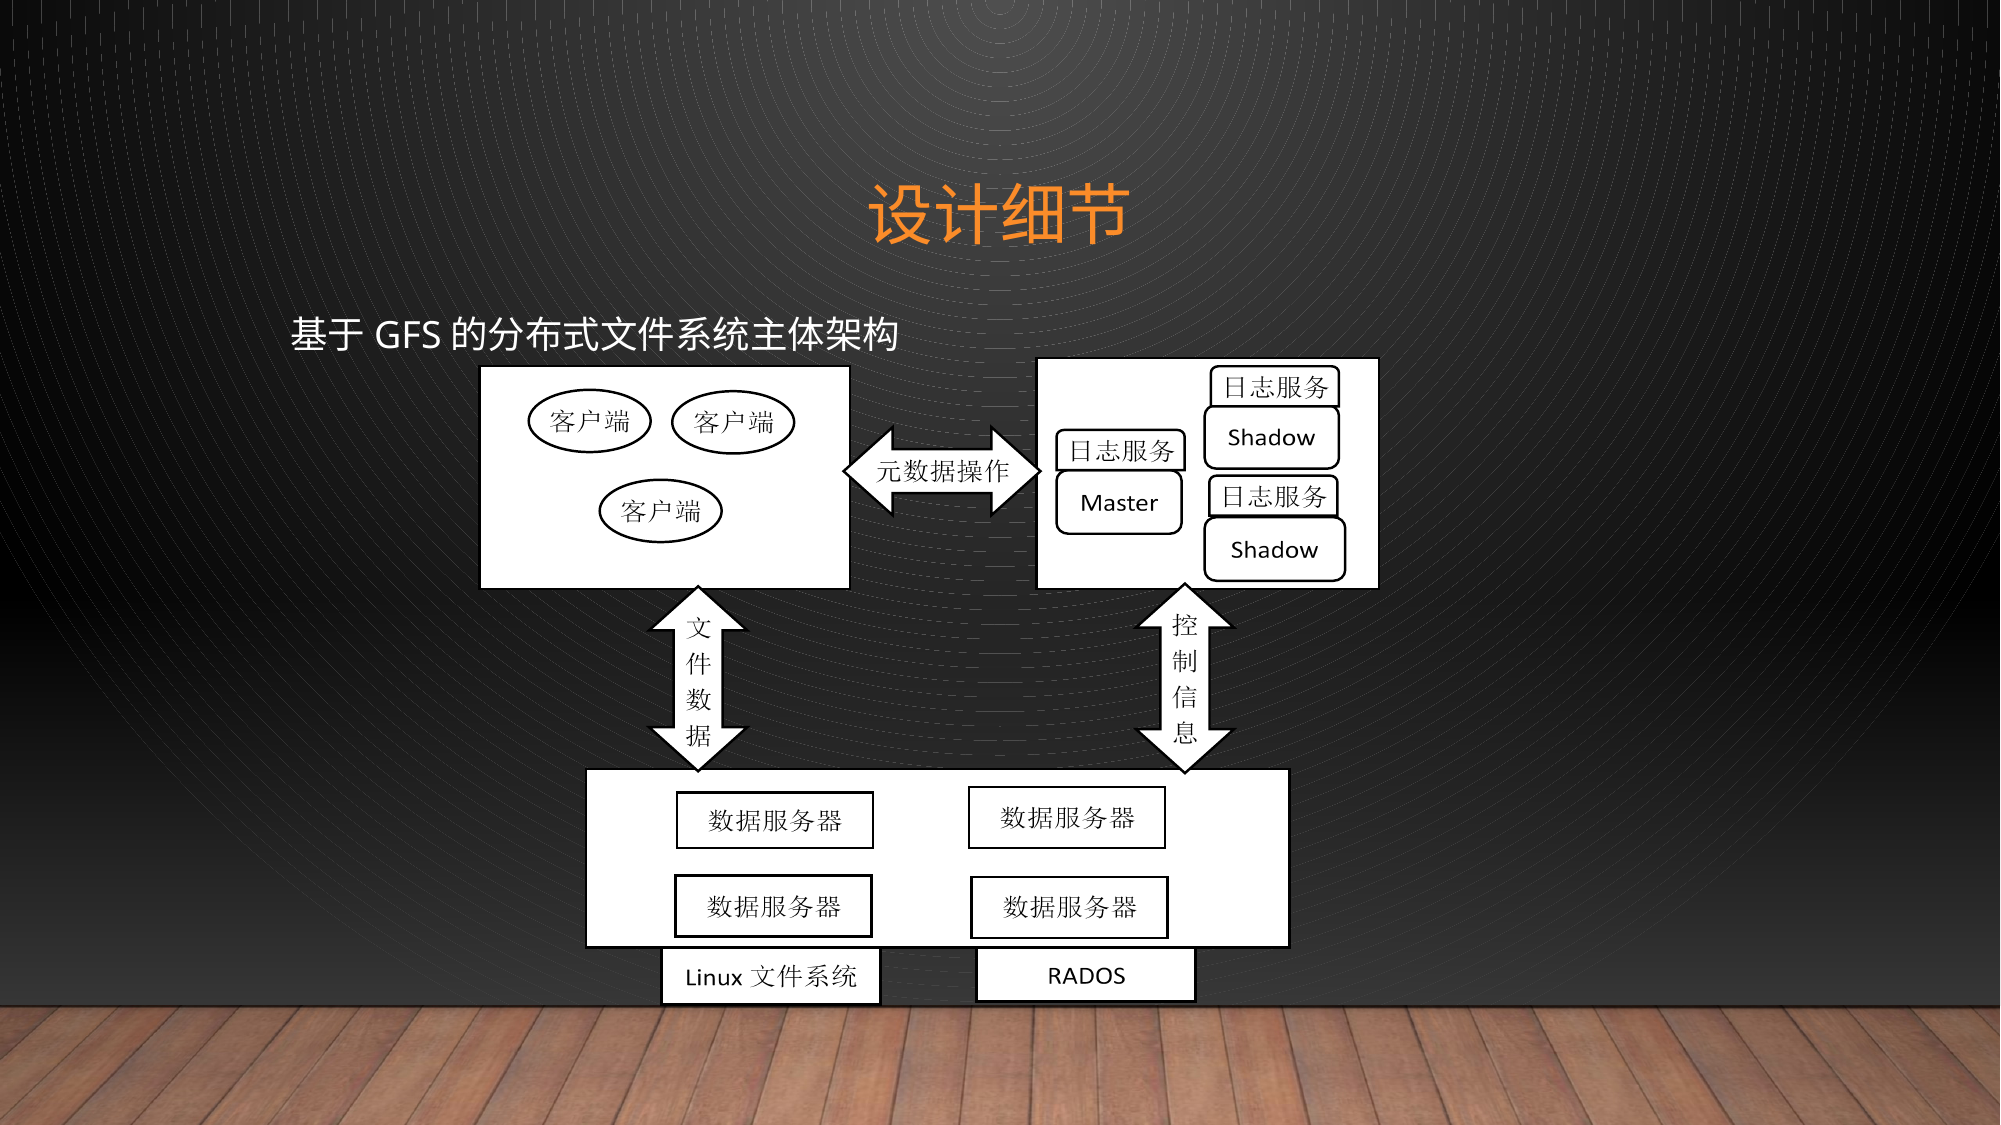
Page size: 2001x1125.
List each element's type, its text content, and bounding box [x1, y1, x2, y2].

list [448, 315, 1517, 1036]
text_box 基于GFS的分布式文件系统主体架构 [275, 303, 916, 364]
picture [0, 1005, 2000, 1125]
title 设计细节 [238, 131, 1763, 305]
